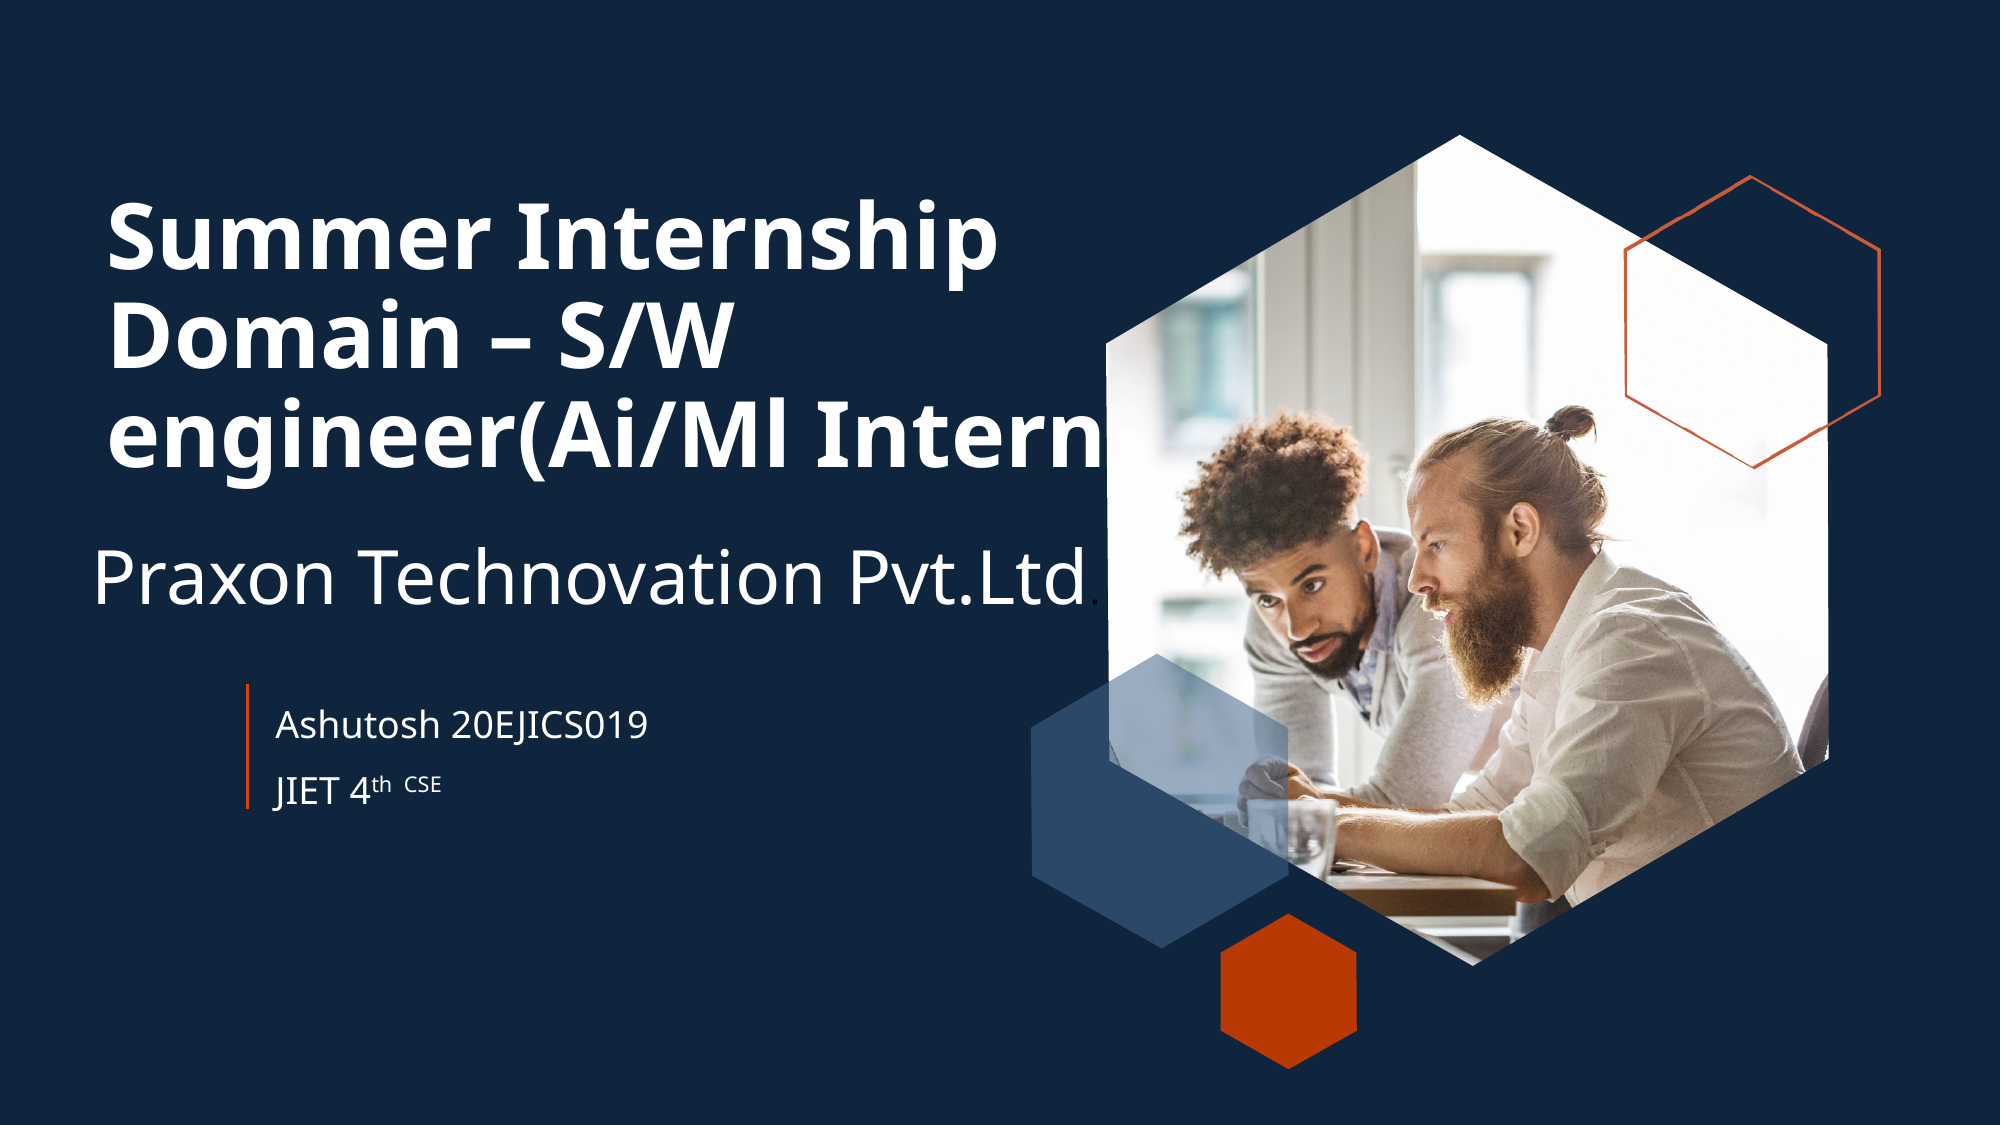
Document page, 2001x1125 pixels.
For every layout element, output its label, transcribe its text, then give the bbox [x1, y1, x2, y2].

picture [1030, 134, 1882, 966]
list Ashutosh 20EJICS019 JIET 4th CSE [260, 693, 717, 819]
text_box Praxon Technovation Pvt.Ltd. [76, 522, 1105, 627]
title Summer Internship Domain – S/W engineer(Ai/Ml Intern) [91, 224, 1105, 522]
